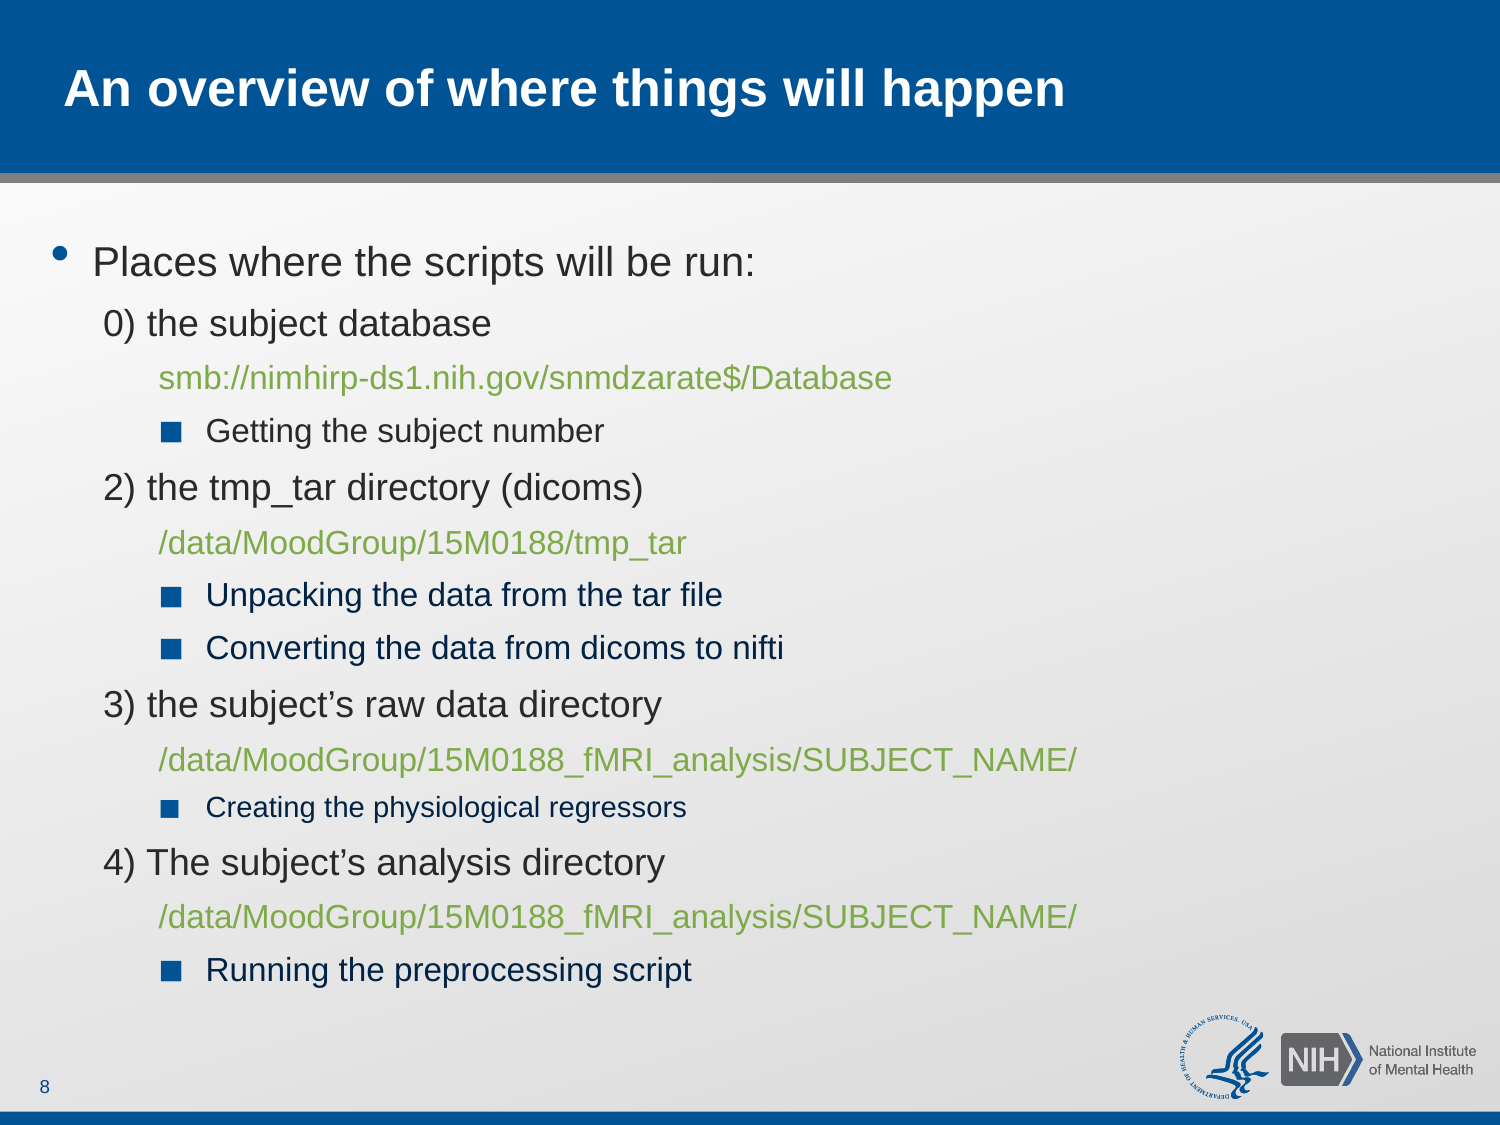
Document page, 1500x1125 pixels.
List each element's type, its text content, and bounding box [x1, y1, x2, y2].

picture [1180, 1015, 1269, 1099]
title An overview of where things will happen [48, 47, 1478, 124]
picture [1281, 1033, 1476, 1086]
list Places where the scripts will be run: 0) the subject database smb://nimhirp-ds1.nih.gov/snmdzarate$/Database Getting the subject number 2) the tmp_tar directory (dicoms) /data/MoodGroup/15M0188/tmp_tar Unpacking the data from the tar file Converting the data from dicoms to nifti 3) the subject’s raw data directory /data/MoodGroup/15M0188_fMRI_analysis/SUBJECT_NAME/ Creating the physiological regressors 4) The subject’s analysis directory /data/MoodGroup/15M0188_fMRI_analysis/SUBJECT_NAME/ Running the preprocessing script [35, 232, 1451, 1013]
slide_number 8 [24, 1067, 156, 1101]
